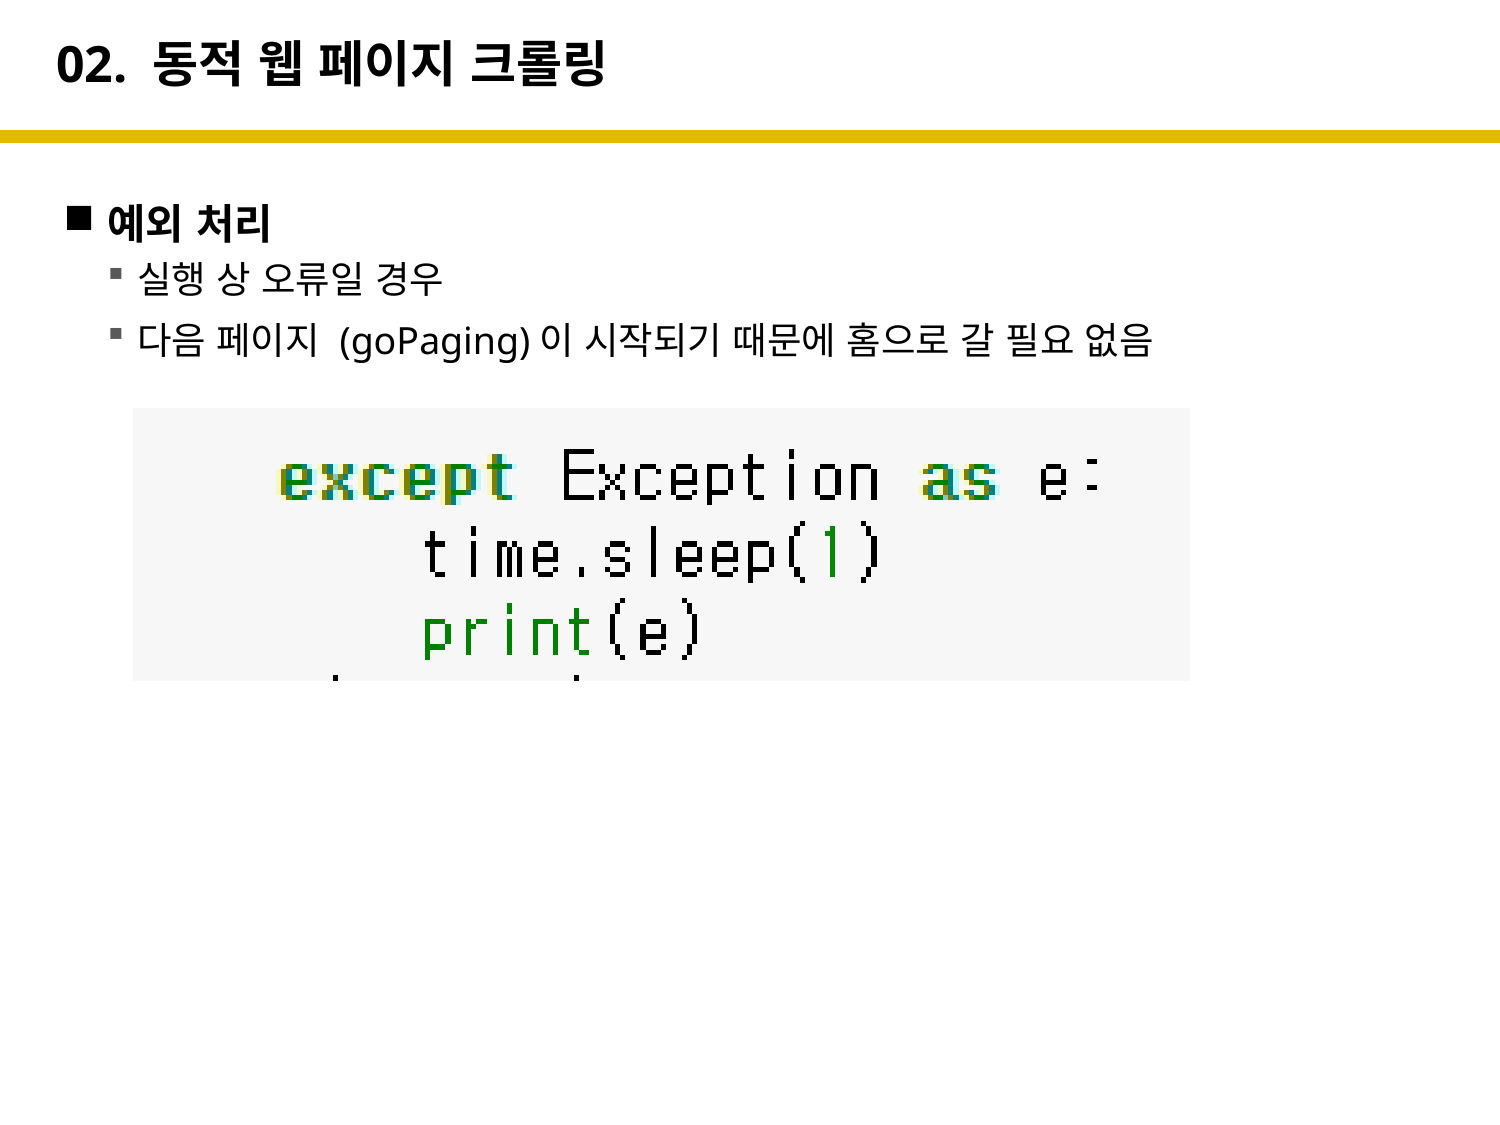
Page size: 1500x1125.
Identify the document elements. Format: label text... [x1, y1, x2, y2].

list 예외 처리 실행 상 오류일 경우 다음 페이지 (goPaging)이 시작되기 때문에 홈으로 갈 필요 없음 [48, 165, 1467, 1064]
picture [133, 408, 1190, 681]
title 02. 동적 웹 페이지 크롤링 [41, 17, 1282, 108]
